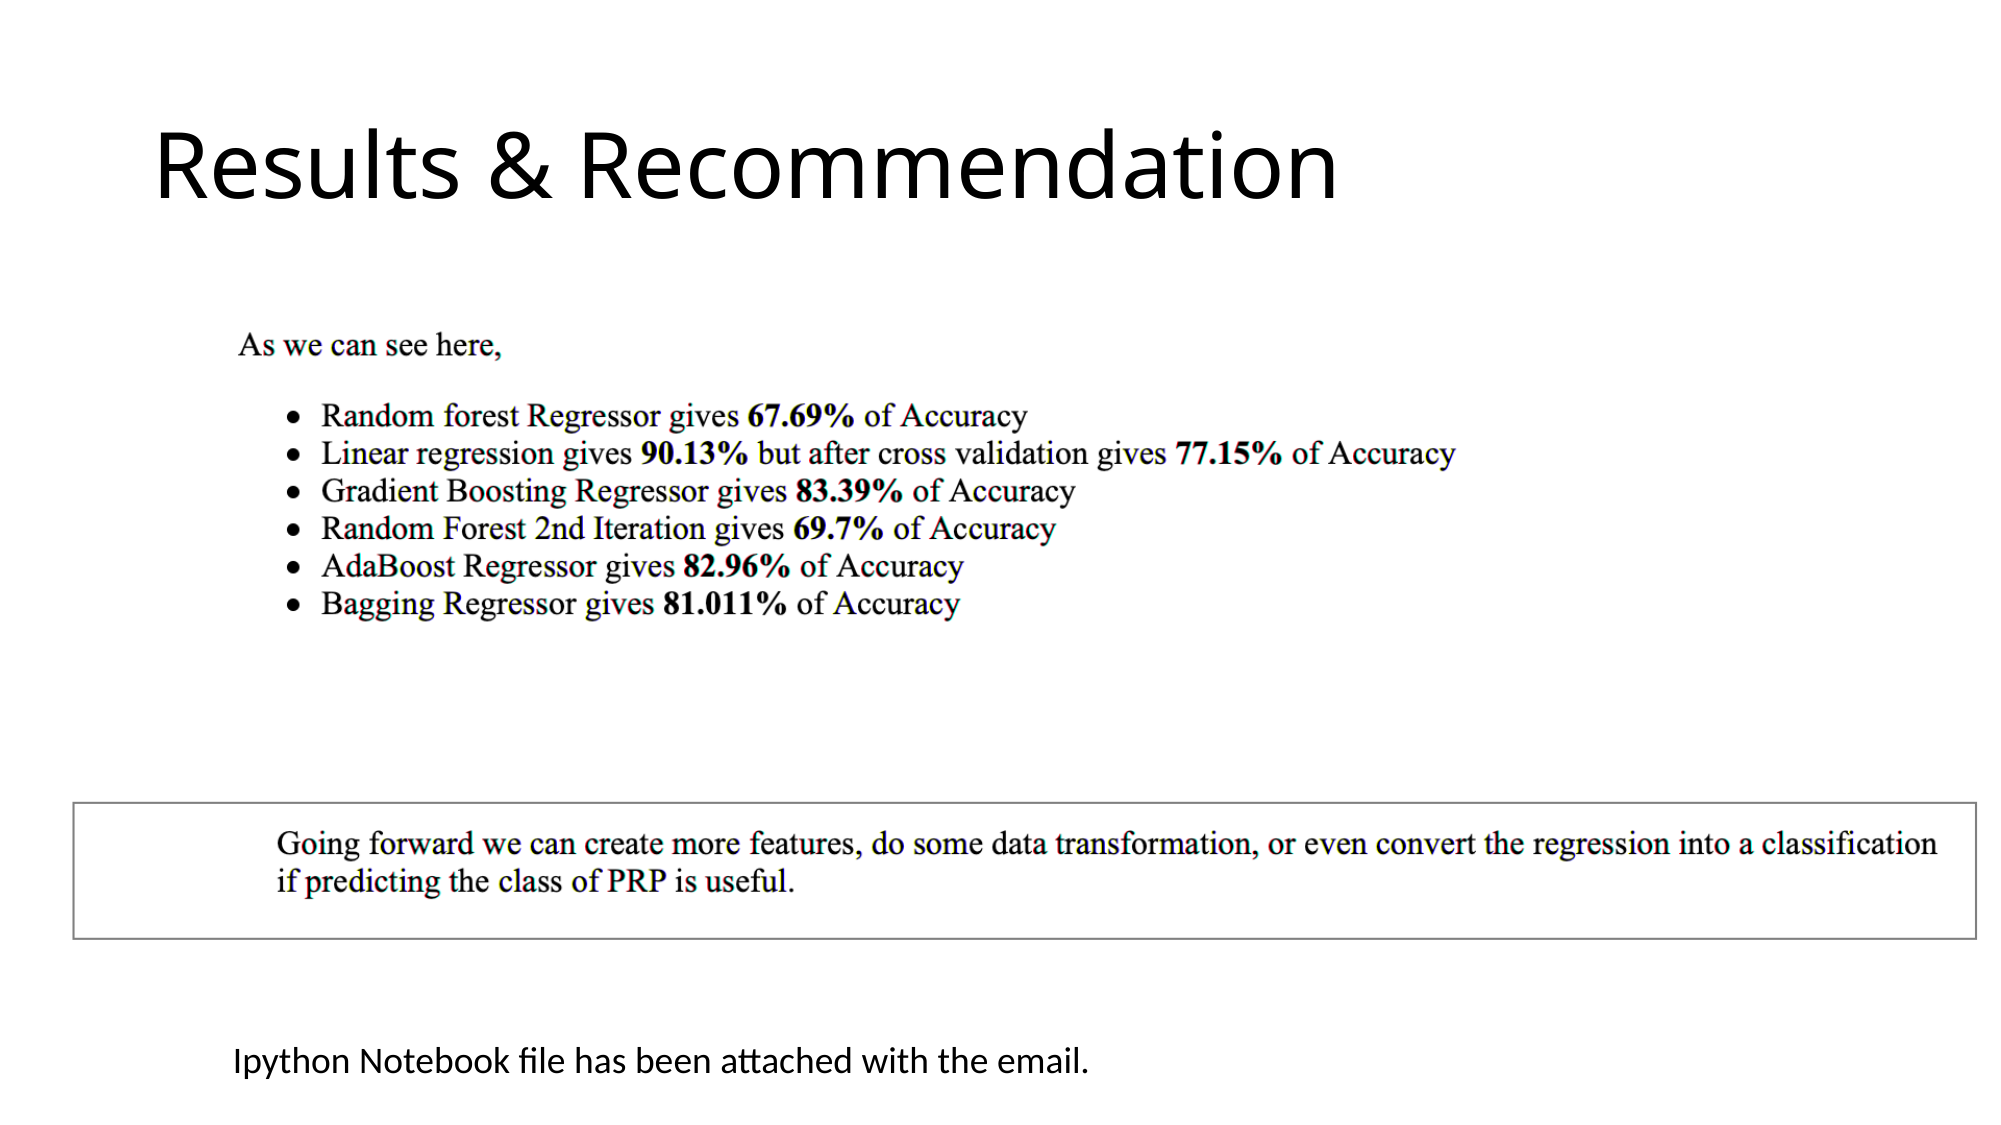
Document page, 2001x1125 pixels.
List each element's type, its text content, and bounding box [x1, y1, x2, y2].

title Results & Recommendation [137, 59, 1863, 278]
picture [60, 760, 2000, 965]
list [213, 297, 1574, 659]
text_box Ipython Notebook file has been attached with the email. [218, 1029, 1107, 1089]
